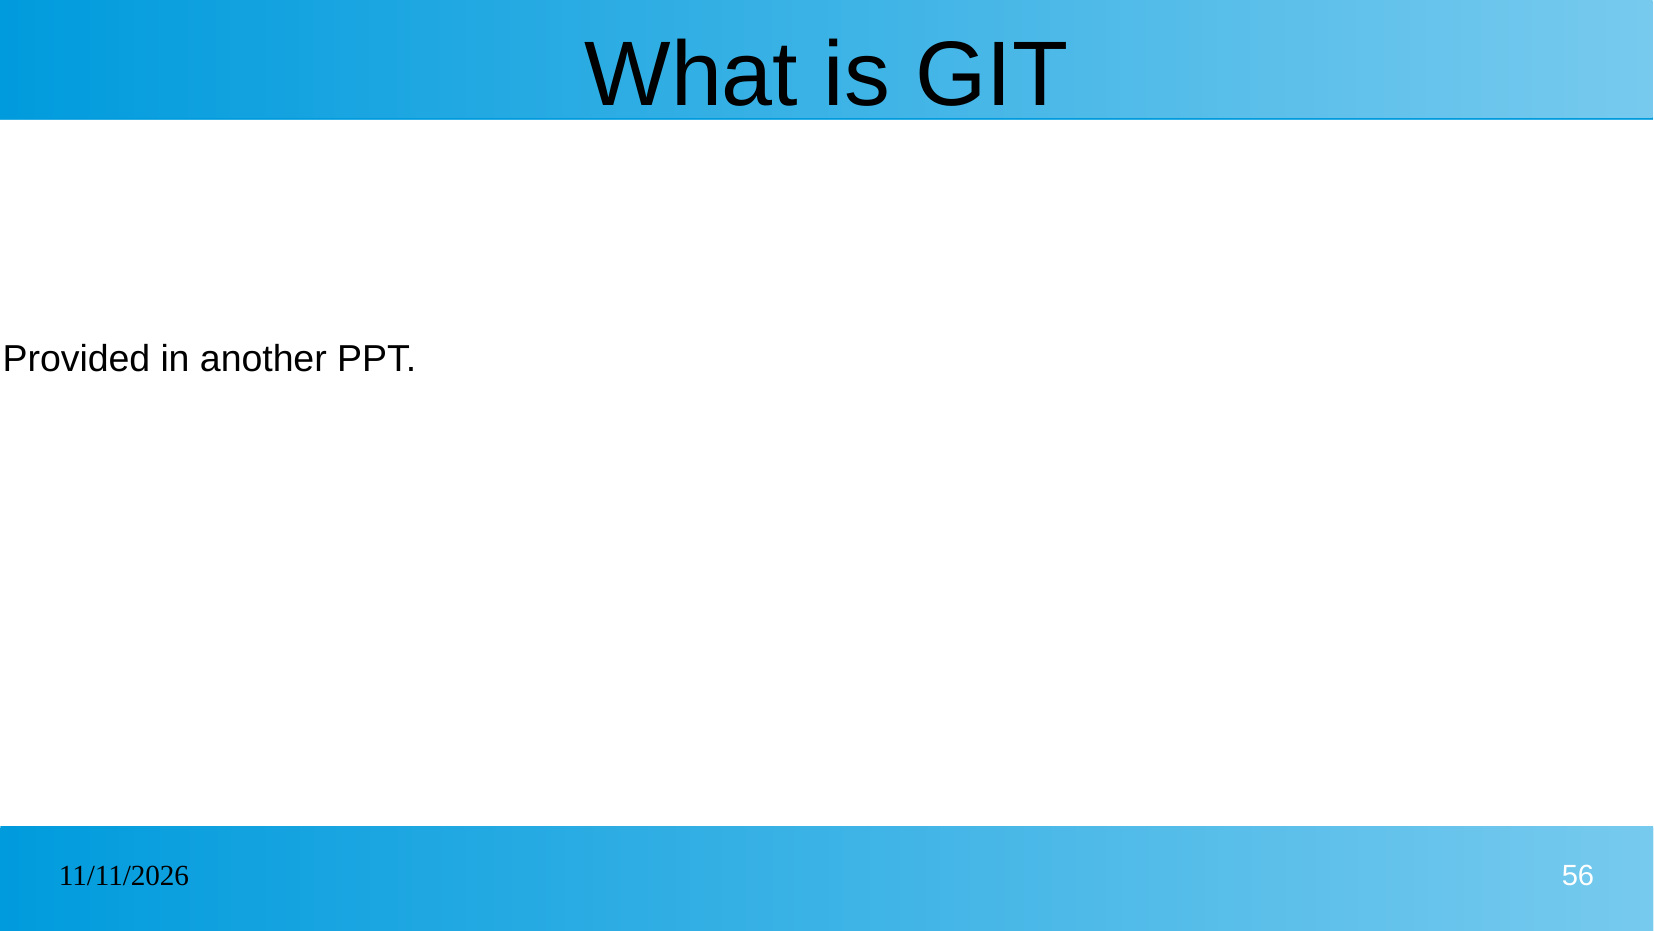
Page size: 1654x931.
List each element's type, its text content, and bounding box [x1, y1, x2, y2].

text_box Provided in another PPT. [0, 326, 1654, 468]
slide_number 56 [1210, 856, 1595, 916]
title What is GIT [59, 17, 1595, 120]
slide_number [59, 856, 443, 916]
